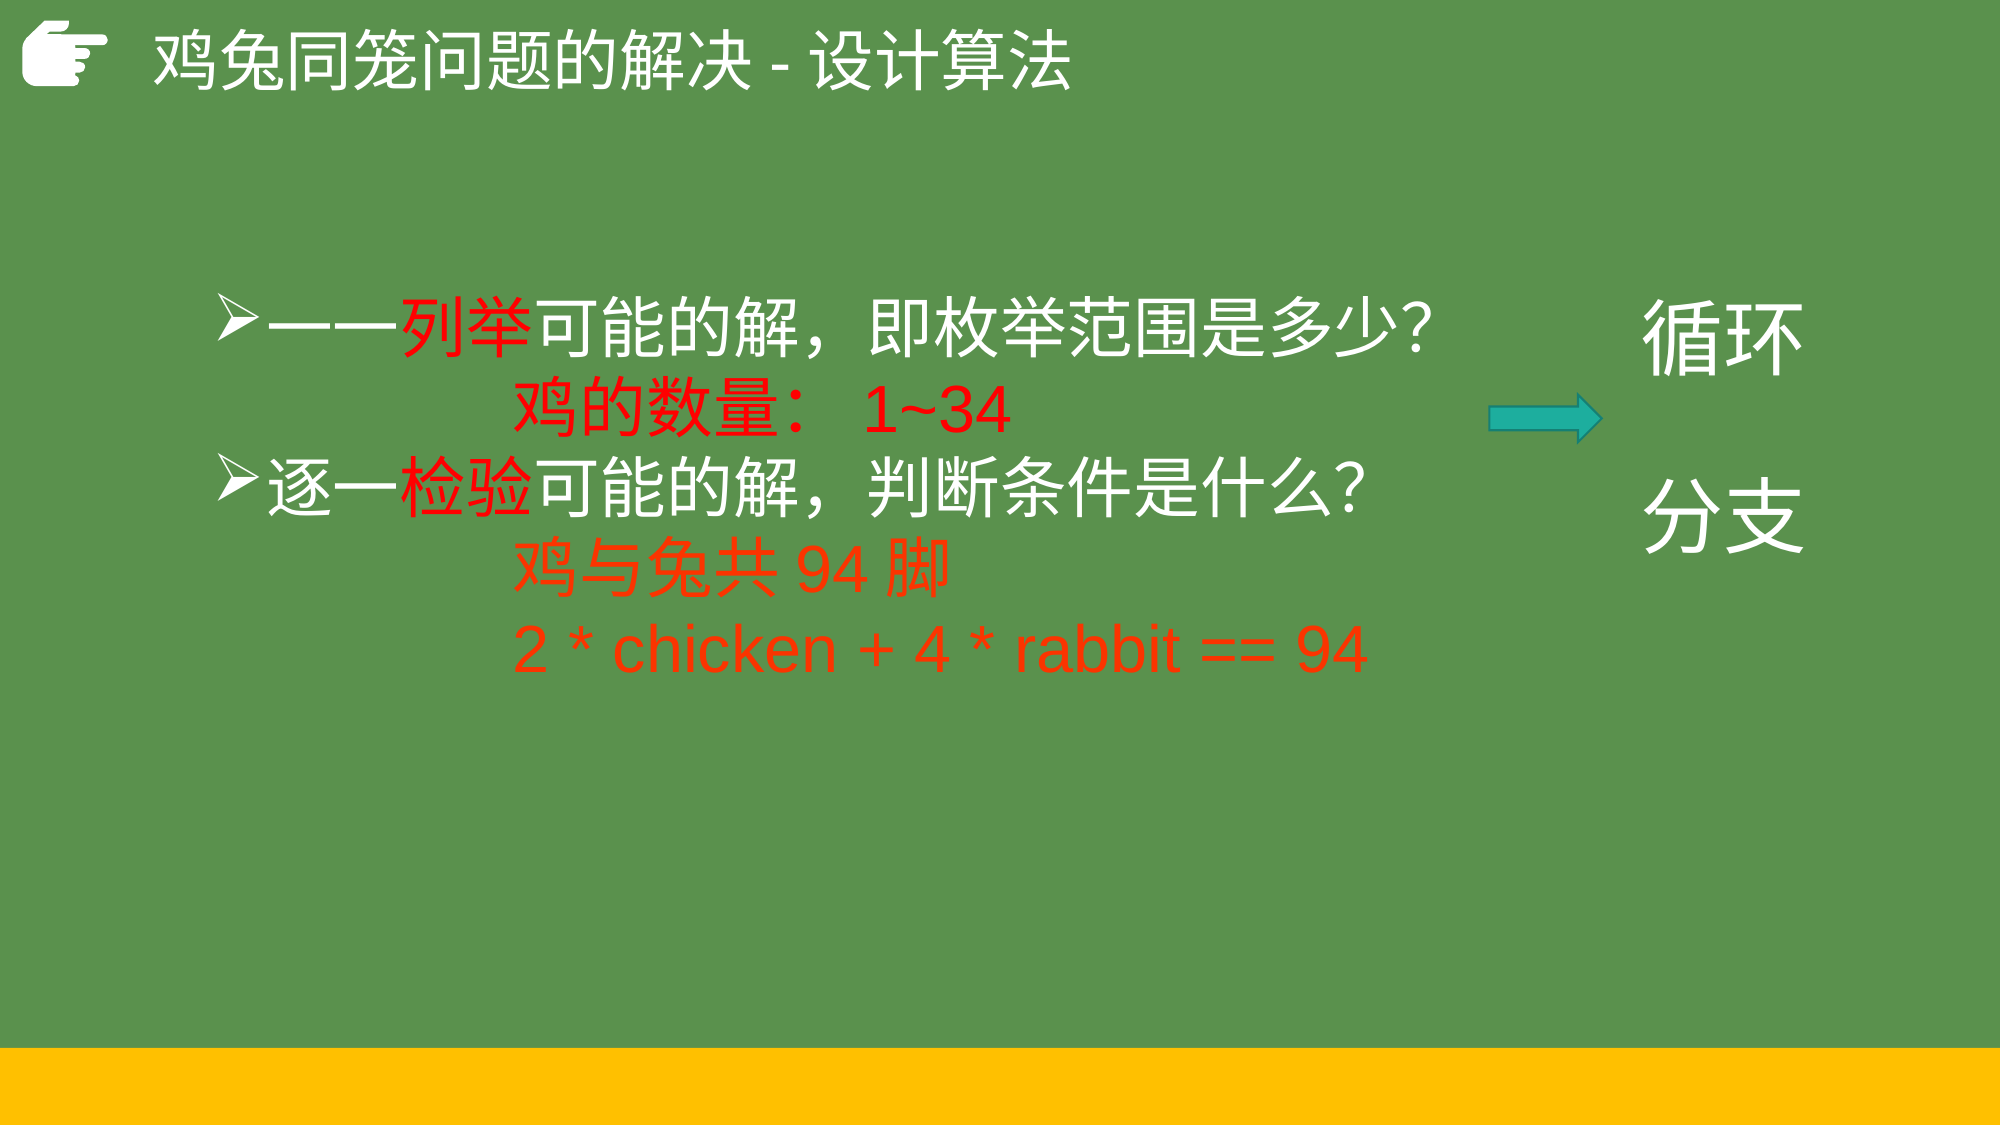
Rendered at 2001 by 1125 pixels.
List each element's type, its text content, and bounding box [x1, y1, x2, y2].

text_box 分支 [1625, 456, 1827, 572]
text_box 循环 [1625, 278, 1827, 394]
text_box 一一列举可能的解，即枚举范围是多少？ 鸡的数量：1~34 逐一检验可能的解，判断条件是什么？ 鸡与兔共94脚 2 * chicken + 4 * rabbit == 94 [198, 278, 1546, 694]
text_box [1488, 392, 1604, 445]
text_box 鸡兔同笼问题的解决-设计算法 [137, 12, 1863, 115]
